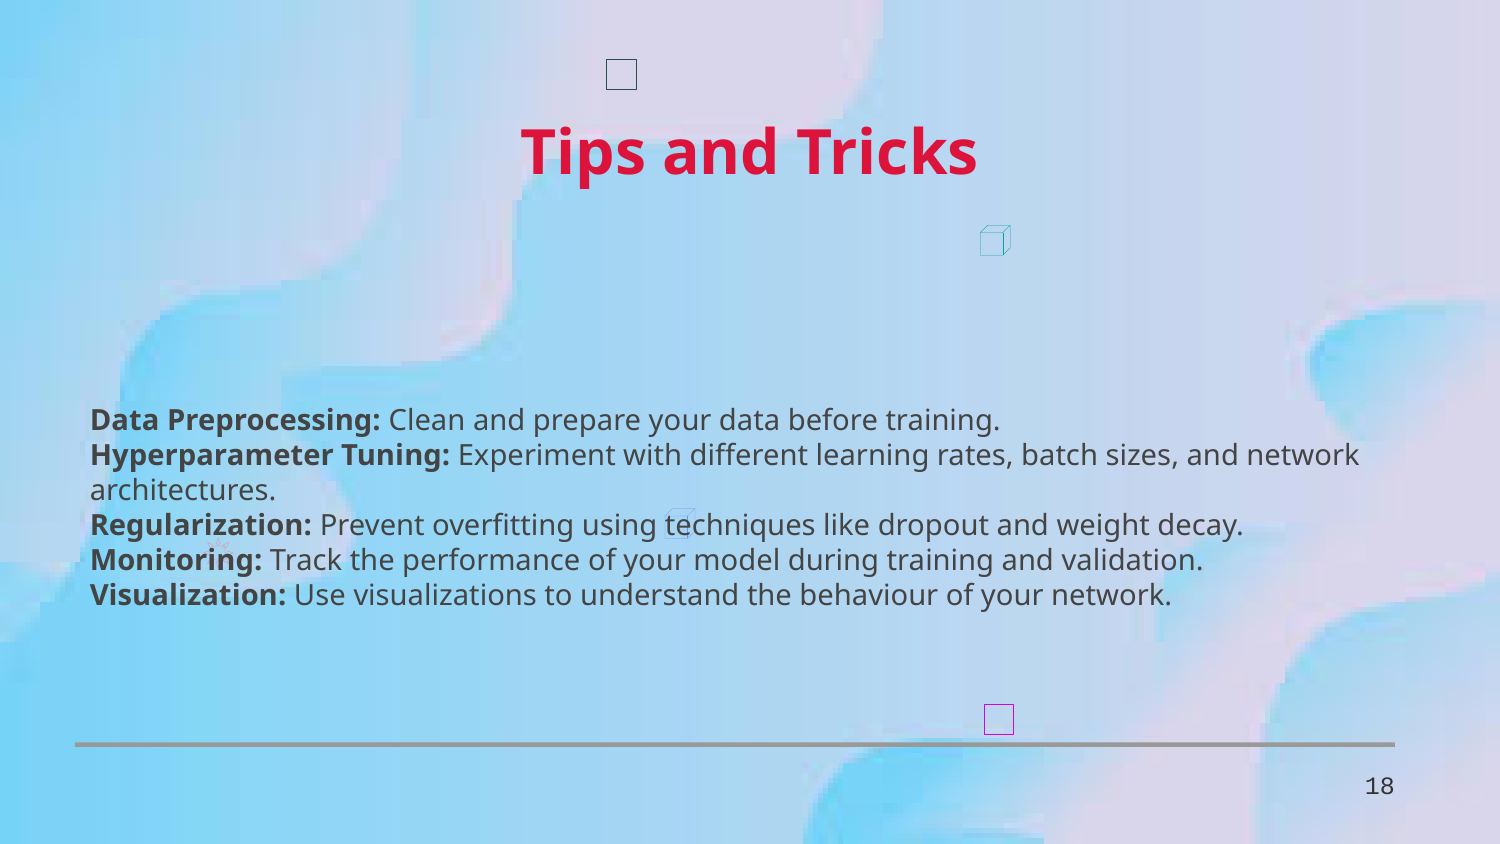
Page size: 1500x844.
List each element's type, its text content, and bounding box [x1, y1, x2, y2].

text_box [605, 59, 636, 74]
text_box [74, 742, 1395, 747]
picture [0, 0, 1500, 844]
text_box Data Preprocessing: Clean and prepare your data before training. Hyperparameter Tuning: Experiment with different learning rates, batch sizes, and network architectures. Regularization: Prevent overfitting using techniques like dropout and weight decay. Monitoring: Track the performance of your model during training and validation. Visualization: Use visualizations to understand the behaviour of your network. [74, 270, 1425, 777]
text_box [980, 225, 1011, 256]
text_box Tips and Tricks [74, 74, 1425, 225]
